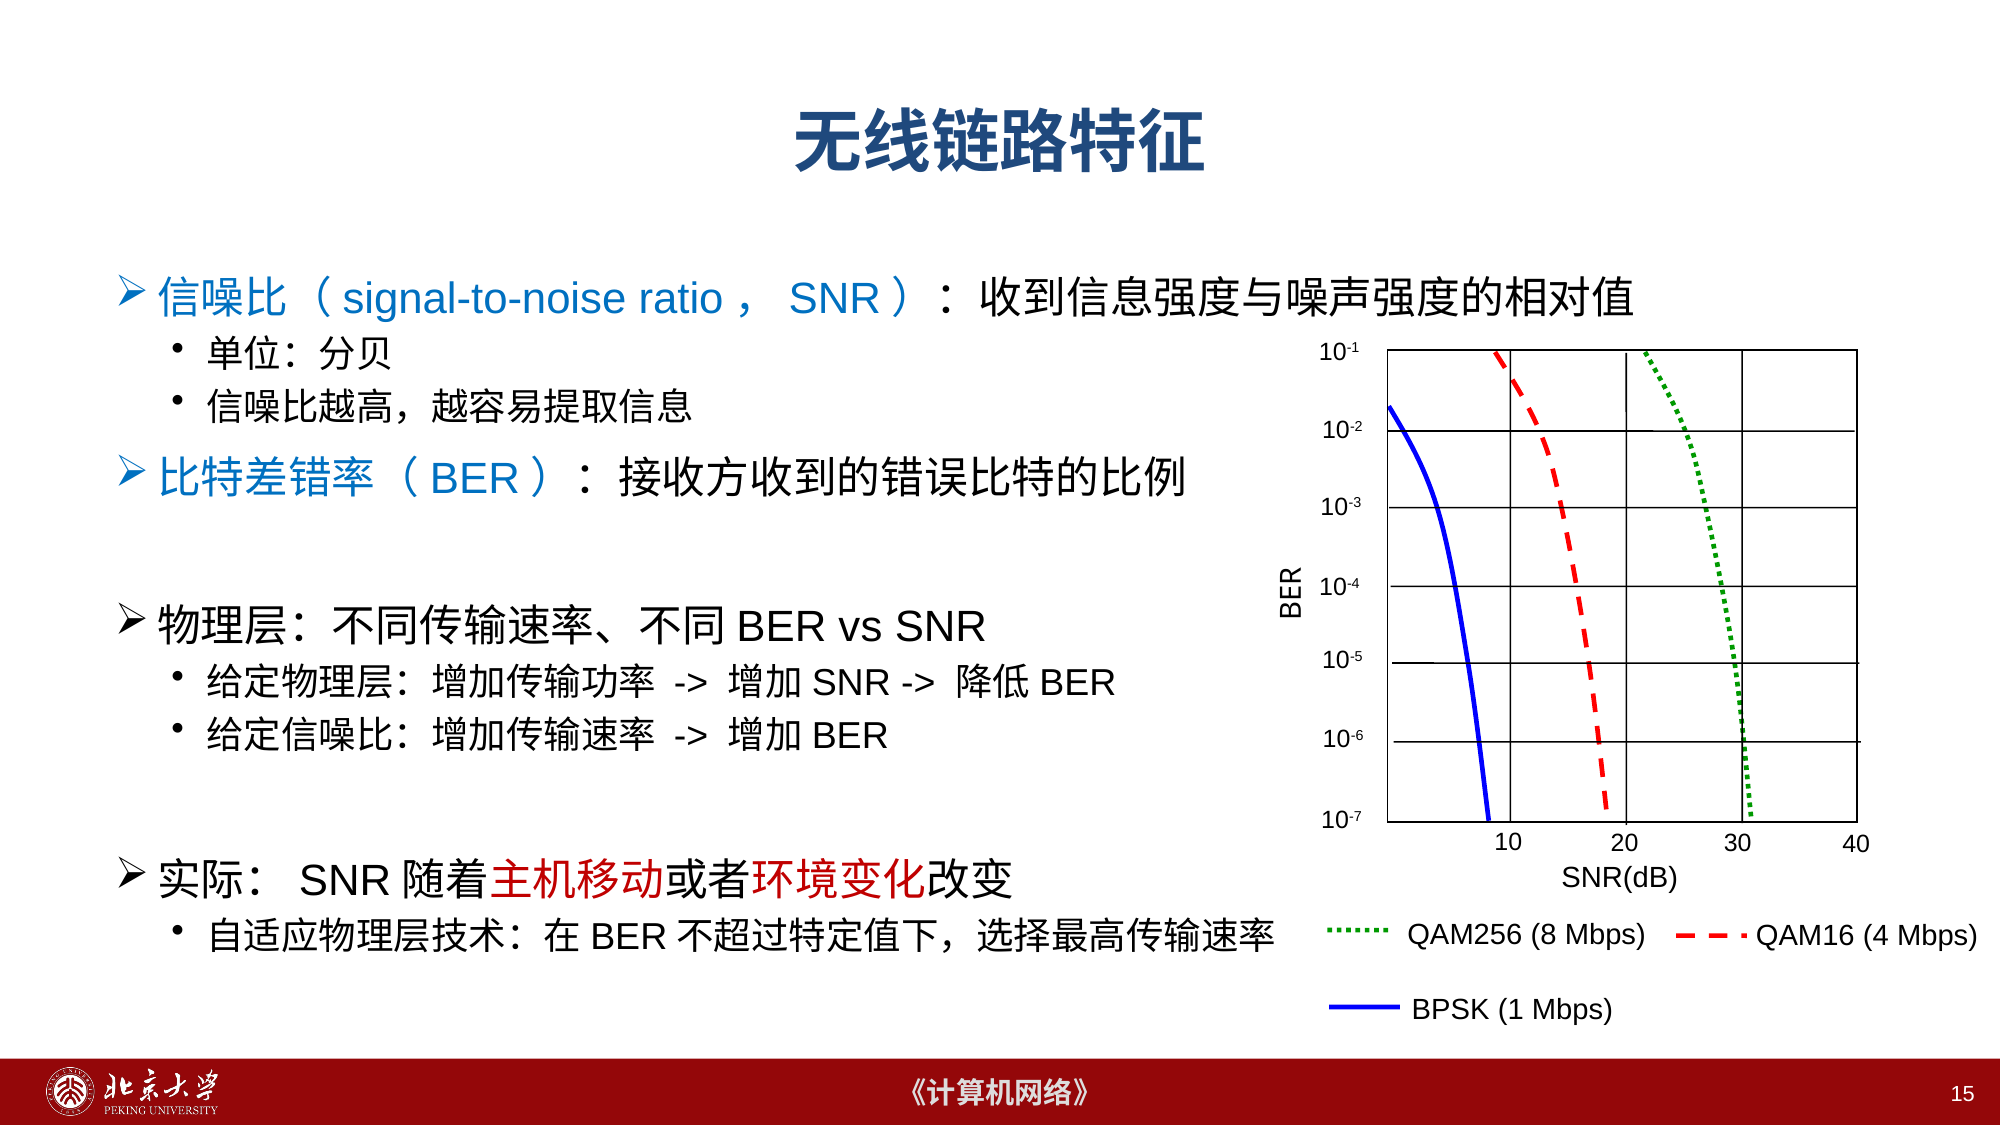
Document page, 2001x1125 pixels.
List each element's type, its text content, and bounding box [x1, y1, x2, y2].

slide_number 15 [1522, 1072, 1990, 1125]
text_box [1387, 431, 1510, 823]
text_box 40 [1827, 819, 1886, 865]
text_box [1627, 587, 1742, 663]
text_box [1627, 664, 1742, 741]
text_box [1627, 742, 1742, 823]
text_box [1511, 664, 1626, 741]
text_box [1743, 742, 1857, 823]
text_box [1511, 508, 1626, 586]
text_box 10-4 [1304, 563, 1375, 608]
text_box [1743, 508, 1857, 586]
text_box 10-6 [1308, 715, 1379, 760]
text_box 30 [1709, 819, 1767, 864]
text_box [1743, 587, 1857, 663]
text_box [1511, 350, 1857, 507]
text_box QAM16 (4 Mbps) [1741, 909, 1994, 959]
text_box BPSK (1 Mbps) [1396, 982, 1629, 1033]
text_box 10-3 [1305, 483, 1377, 528]
text_box 10-1 [1304, 327, 1375, 373]
text_box 10-5 [1307, 636, 1378, 681]
text_box QAM256 (8 Mbps) [1392, 908, 1661, 958]
picture [46, 1067, 218, 1116]
text_box [1627, 508, 1742, 586]
text_box [1511, 587, 1626, 663]
text_box BER [1264, 551, 1314, 635]
text_box [1511, 742, 1626, 823]
title 无线链路特征 [99, 45, 1900, 233]
text_box 10-2 [1307, 406, 1378, 452]
text_box 10 [1479, 818, 1538, 864]
text_box SNR(dB) [1546, 851, 1694, 901]
text_box 10-7 [1306, 796, 1377, 842]
text_box 20 [1595, 818, 1654, 851]
text_box [1743, 664, 1857, 741]
text_box [1387, 350, 1510, 430]
list 信噪比（signal-to-noise ratio，SNR）：收到信息强度与噪声强度的相对值 单位：分贝 信噪比越高，越容易提取信息 比特差错率（BER）：接收方收到的错误比特的比例 物理层：不同传输速率、不同BER vs SNR 给定物理层：增加传输功率 -> 增加SNR -> 降低BER 给定信噪比：增加传输速率 -> 增加BER 实际：SNR随着主机移动或者环境变化改变 自适应物理层技术：在BER不超过特定值下，选择最高传输速率 [99, 262, 1900, 1005]
